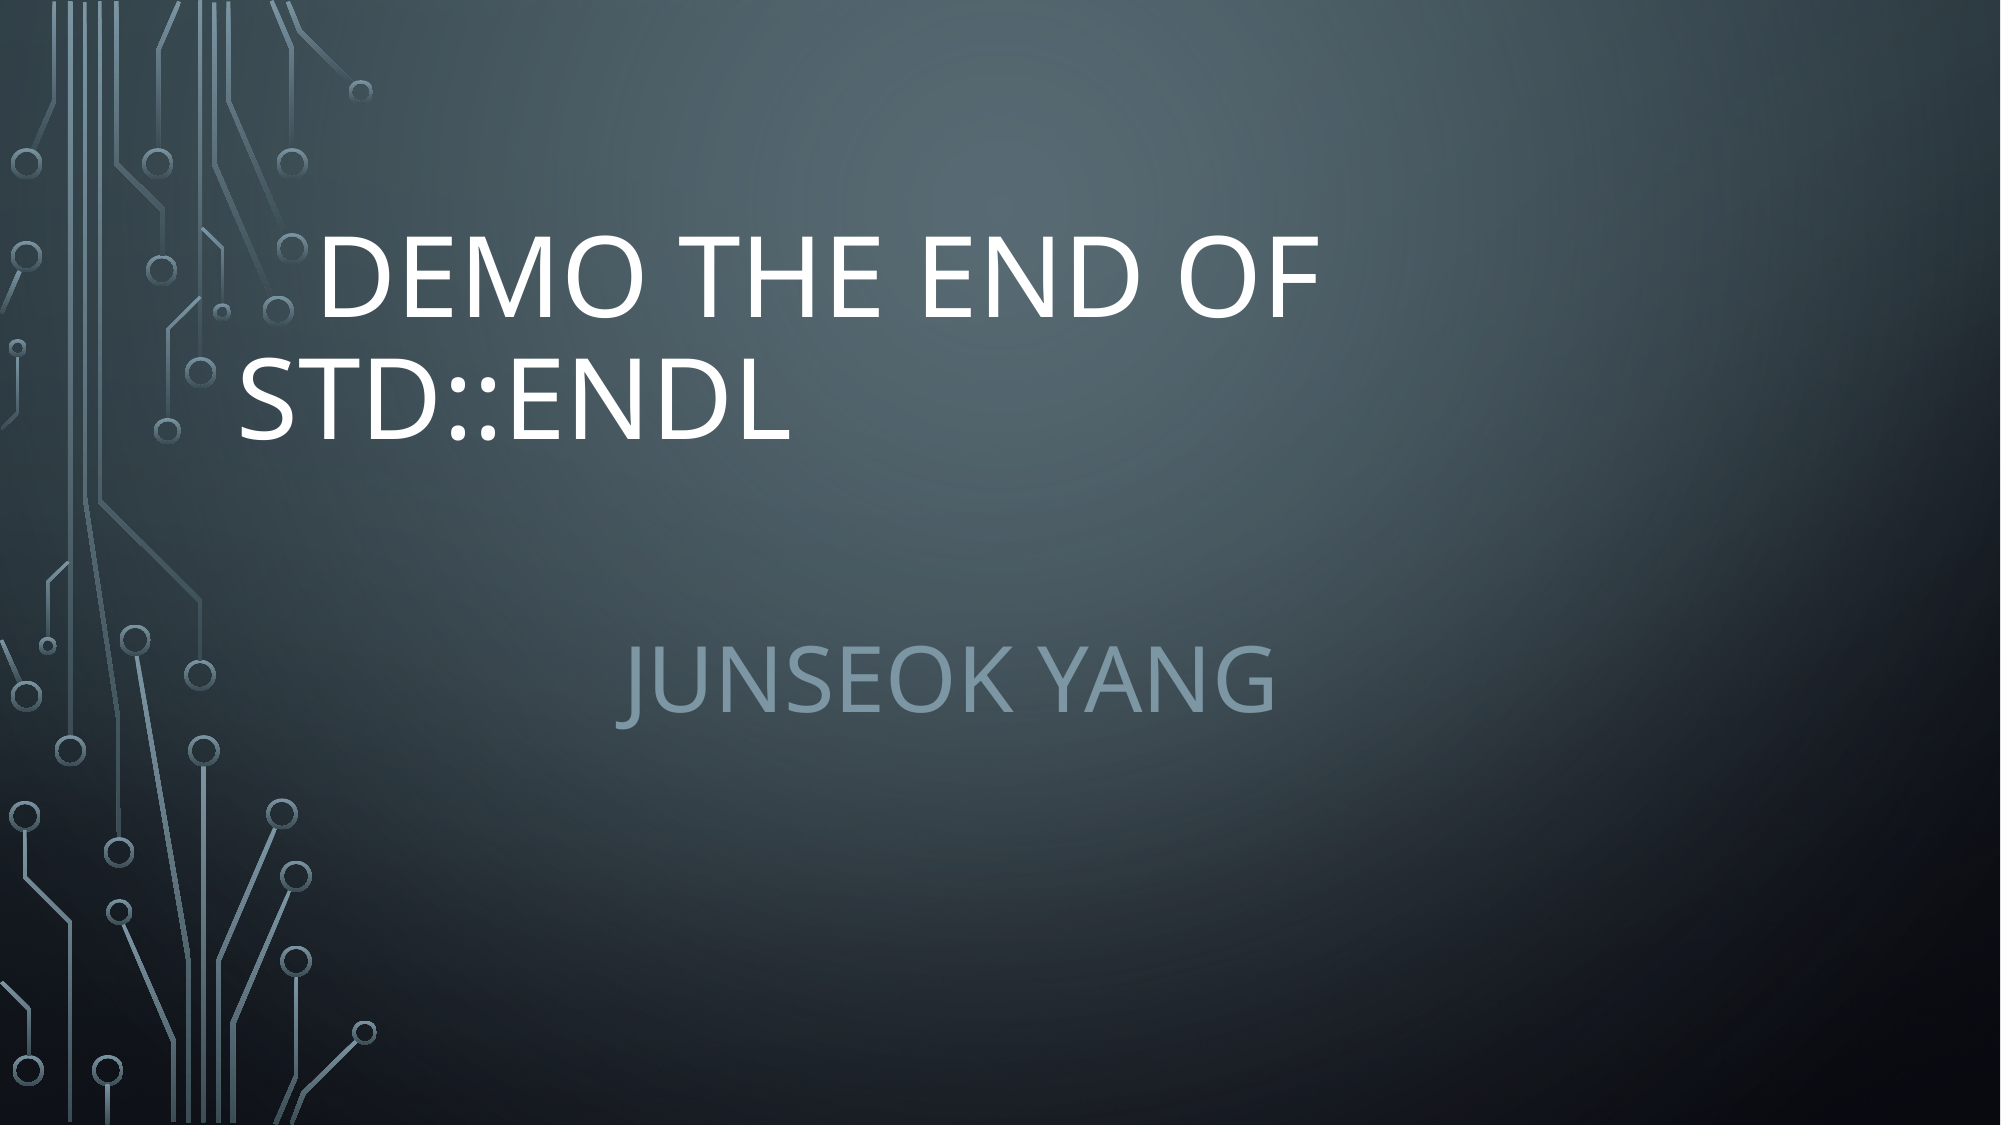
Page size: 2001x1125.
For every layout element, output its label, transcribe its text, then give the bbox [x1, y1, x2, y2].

subtitle junseOk yang [242, 590, 1685, 863]
title Demo The End of std::endl [221, 184, 1779, 591]
